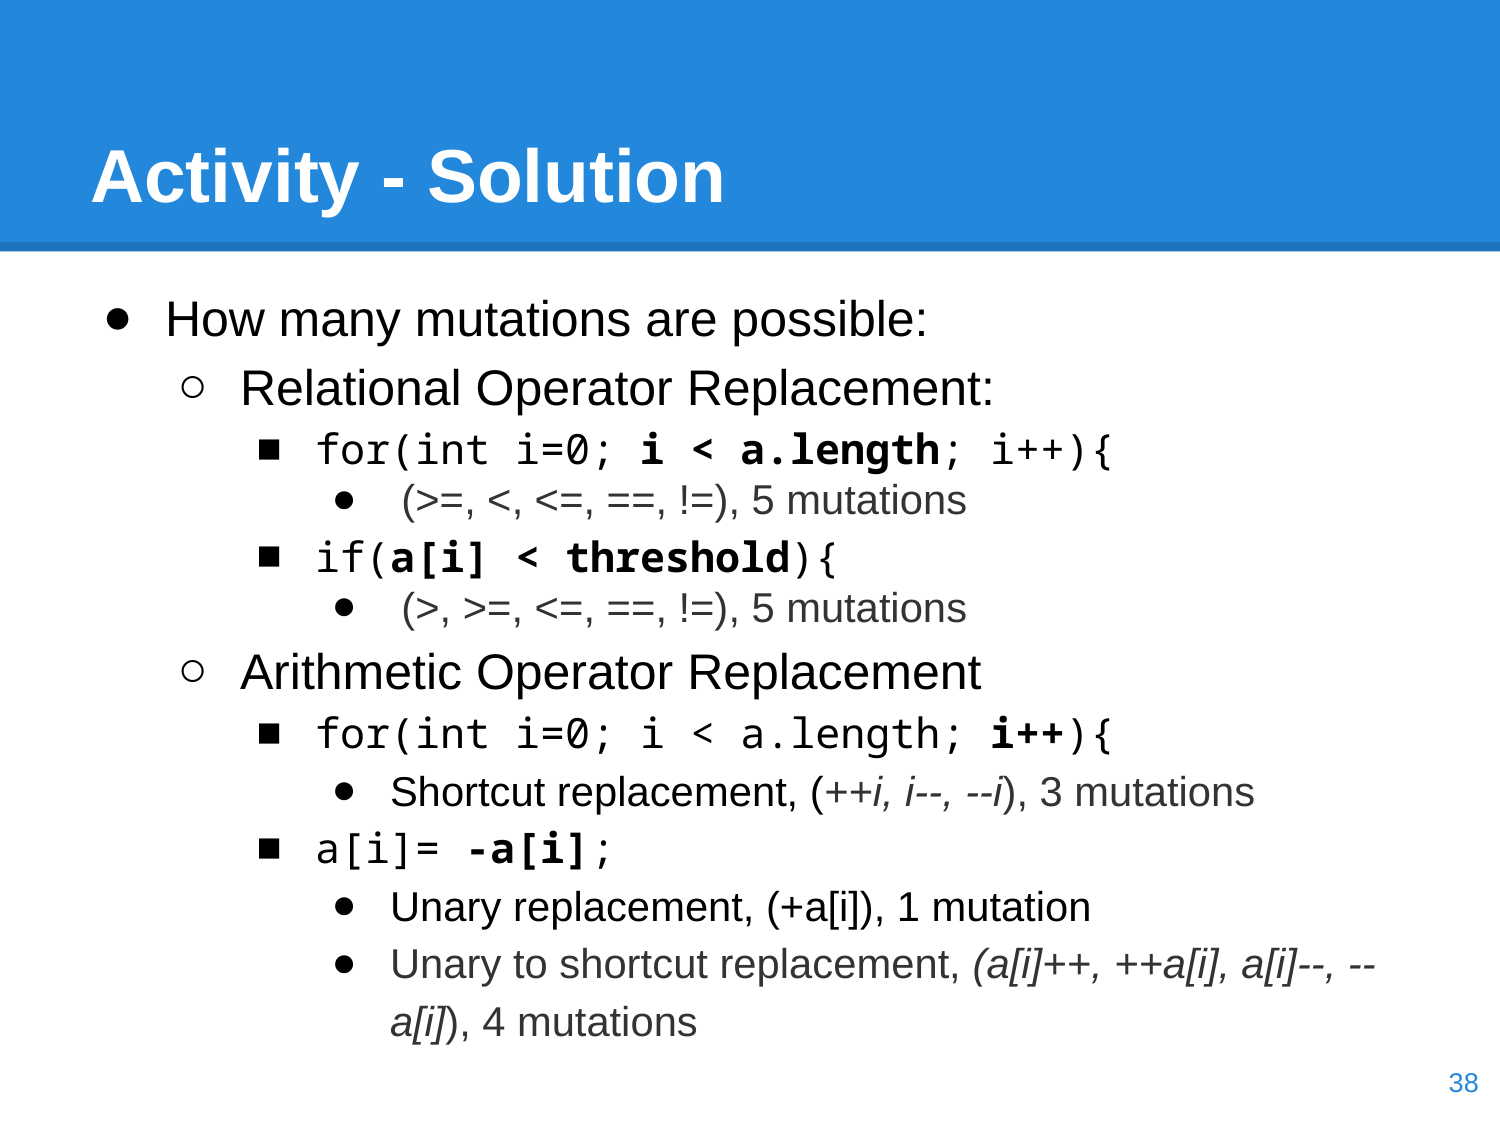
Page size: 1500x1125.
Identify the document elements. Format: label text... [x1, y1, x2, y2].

slide_number ‹#› [1403, 1038, 1494, 1125]
list How many mutations are possible: Relational Operator Replacement: for(int i=0; i < a.length; i++){ (>=, <, <=, ==, !=), 5 mutations if(a[i] < threshold){ (>, >=, <=, ==, !=), 5 mutations Arithmetic Operator Replacement for(int i=0; i < a.length; i++){ Shortcut replacement, (++i, i--, --i), 3 mutations a[i]= -a[i]; Unary replacement, (+a[i]), 1 mutation Unary to shortcut replacement, (a[i]++, ++a[i], a[i]--, --a[i]), 4 mutations [75, 262, 1425, 1078]
title Activity - Solution [75, 45, 1425, 233]
